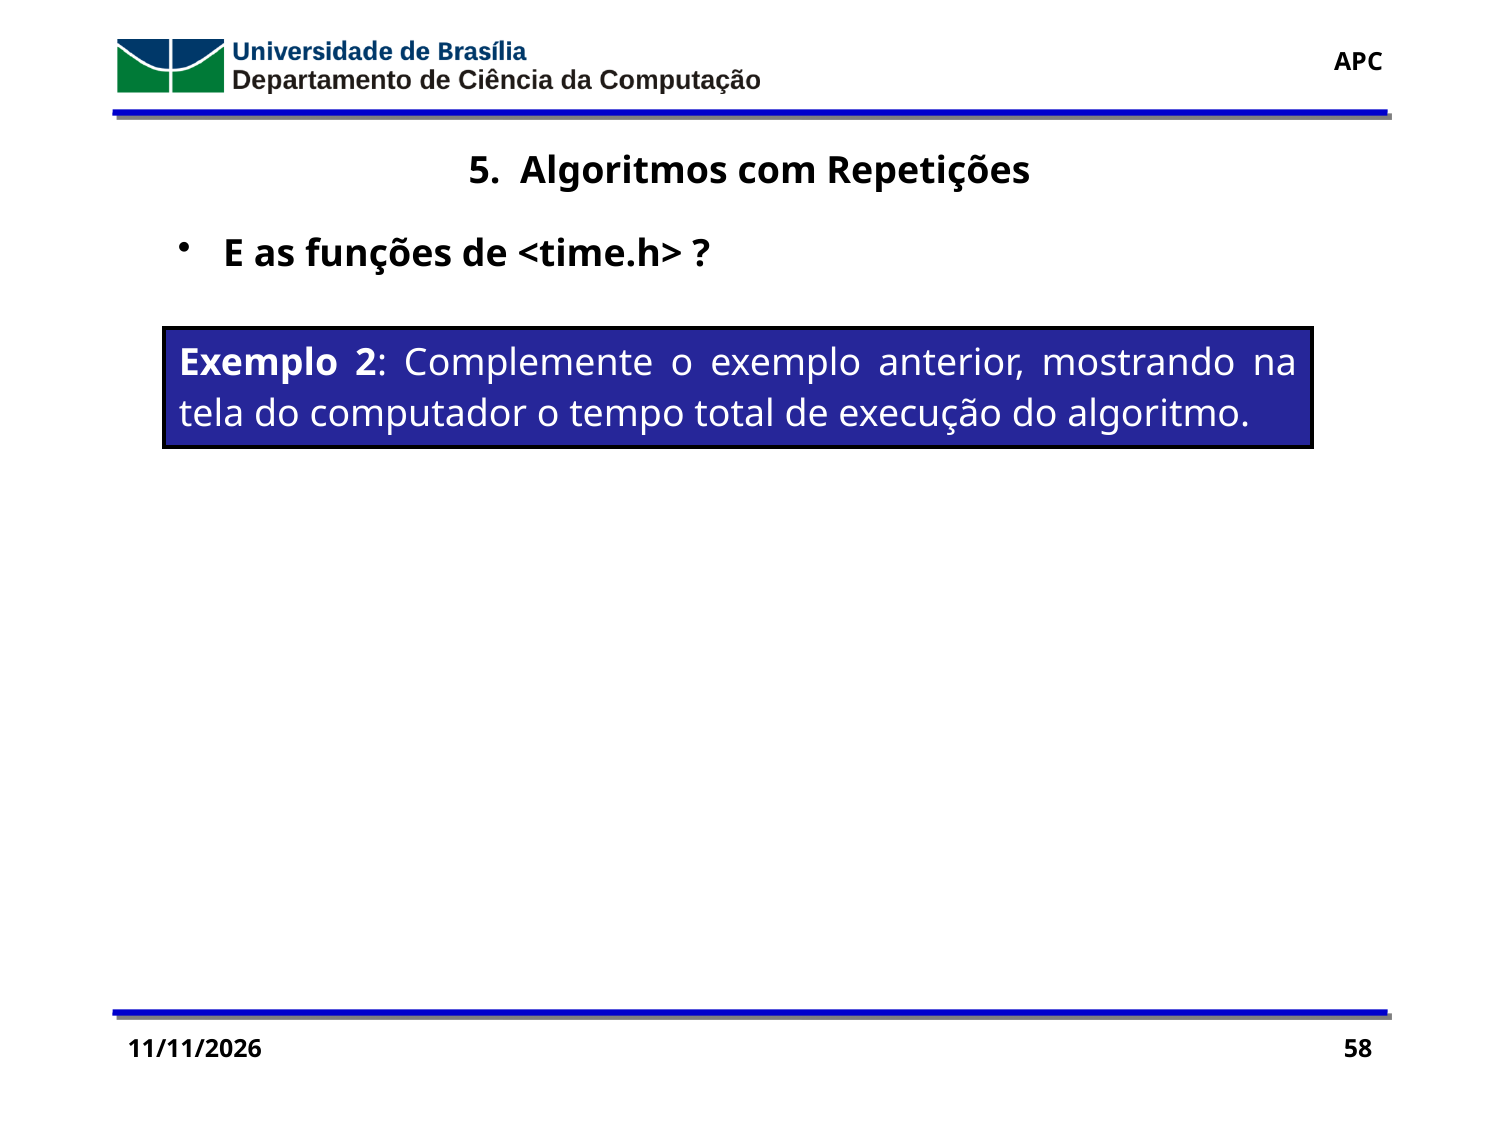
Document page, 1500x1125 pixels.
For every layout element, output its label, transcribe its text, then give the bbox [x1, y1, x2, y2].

table_header Exemplo 2: Complemente o exemplo anterior, mostrando na tela do computador o tempo total de execução do algoritmo. [166, 330, 1310, 445]
picture [117, 39, 760, 94]
slide_number 58 [1074, 1024, 1388, 1101]
text_box E as funções de <time.h> ? [163, 221, 1301, 281]
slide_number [112, 1024, 426, 1101]
text_box 5. Algoritmos com Repetições [112, 138, 1388, 198]
